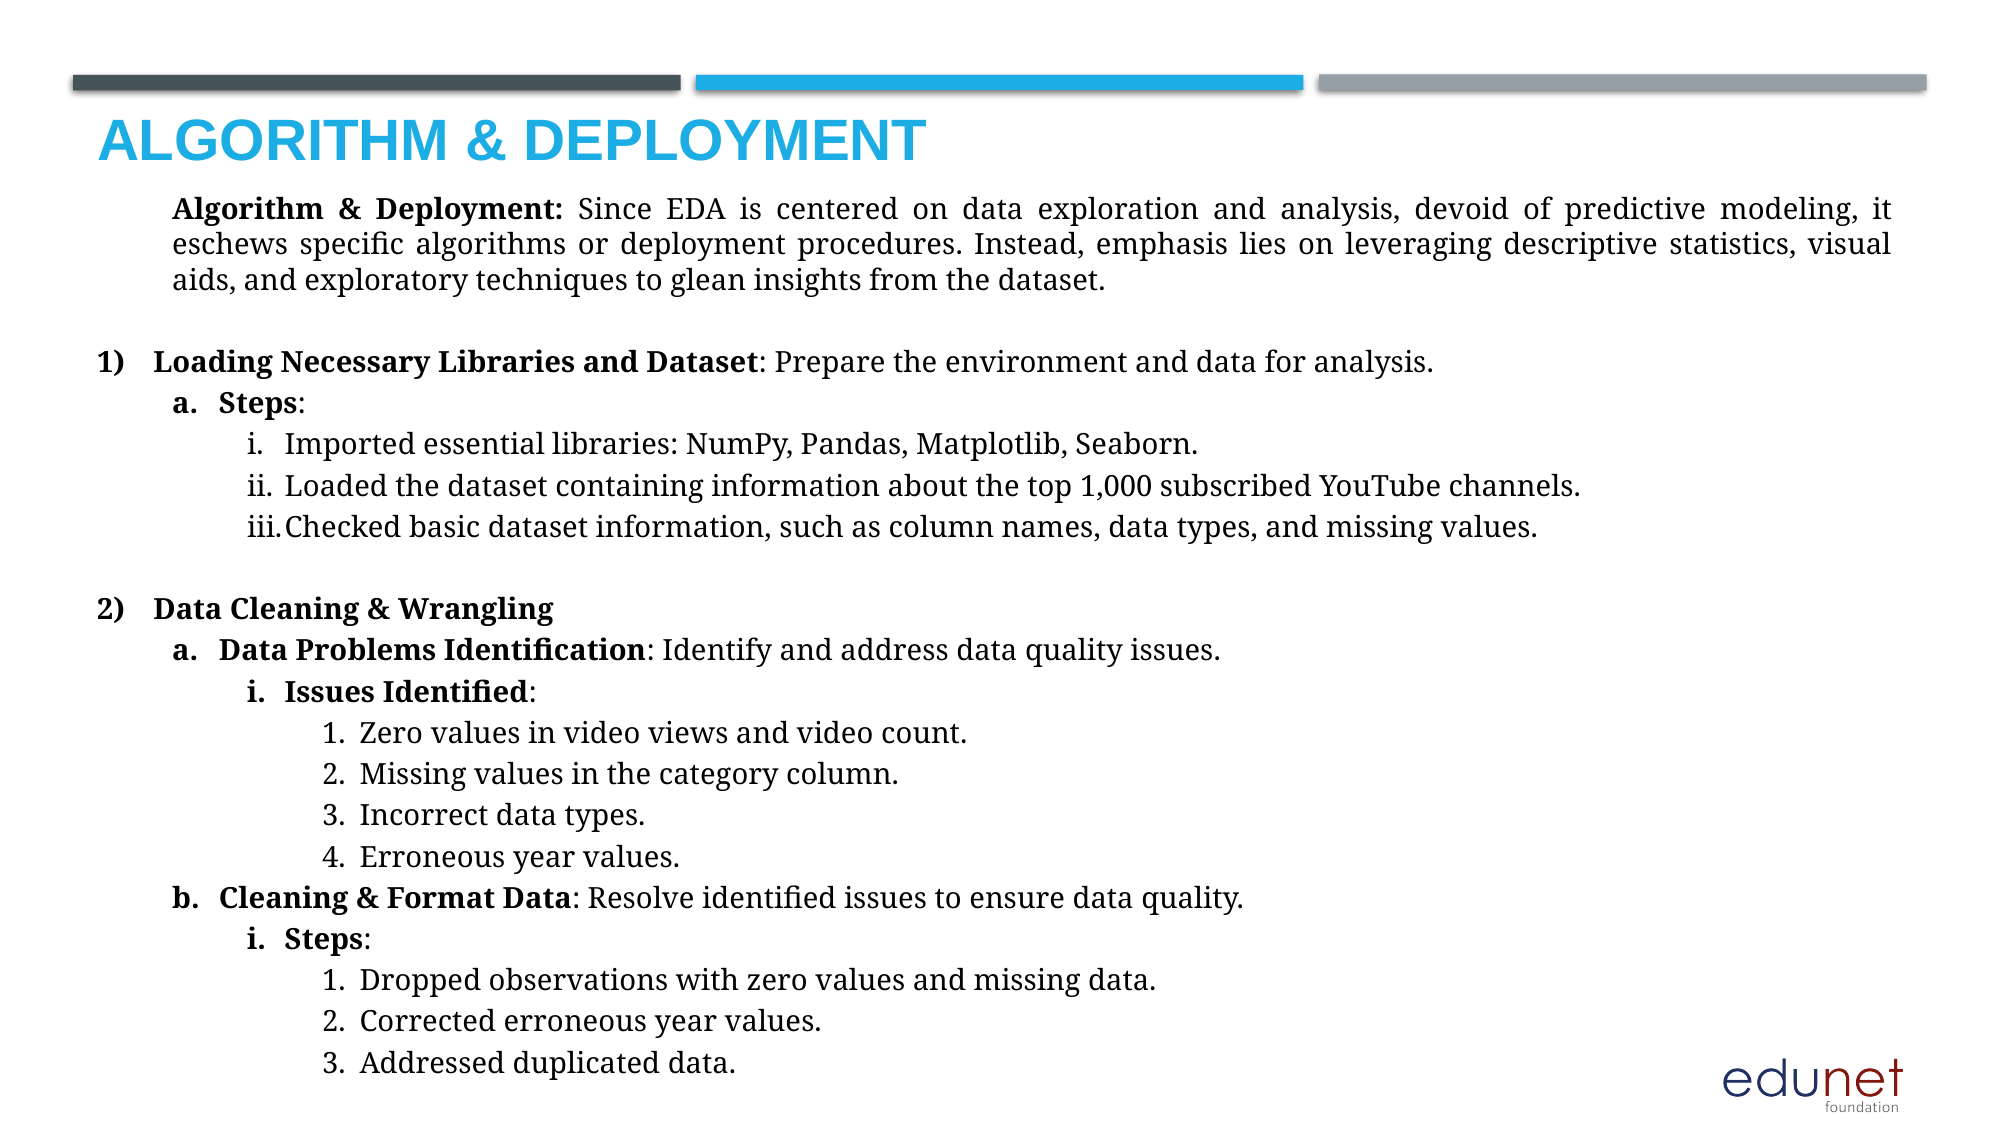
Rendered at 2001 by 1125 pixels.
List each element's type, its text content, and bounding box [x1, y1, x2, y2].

title Algorithm & Deployment [82, 92, 1892, 180]
picture [1719, 1087, 1905, 1116]
text_box Algorithm & Deployment: Since EDA is centered on data exploration and analysis, devoid of predictive modeling, it eschews specific algorithms or deployment procedures. Instead, emphasis lies on leveraging descriptive statistics, visual aids, and exploratory techniques to glean insights from the dataset. Loading Necessary Libraries and Dataset: Prepare the environment and data for analysis. Steps: Imported essential libraries: NumPy, Pandas, Matplotlib, Seaborn. Loaded the dataset containing information about the top 1,000 subscribed YouTube channels. Checked basic dataset information, such as column names, data types, and missing values. Data Cleaning & Wrangling Data Problems Identification: Identify and address data quality issues. Issues Identified: Zero values in video views and video count. Missing values in the category column. Incorrect data types. Erroneous year values. Cleaning & Format Data: Resolve identified issues to ensure data quality. Steps: Dropped observations with zero values and missing data. Corrected erroneous year values. Addressed duplicated data. [82, 183, 1908, 1087]
